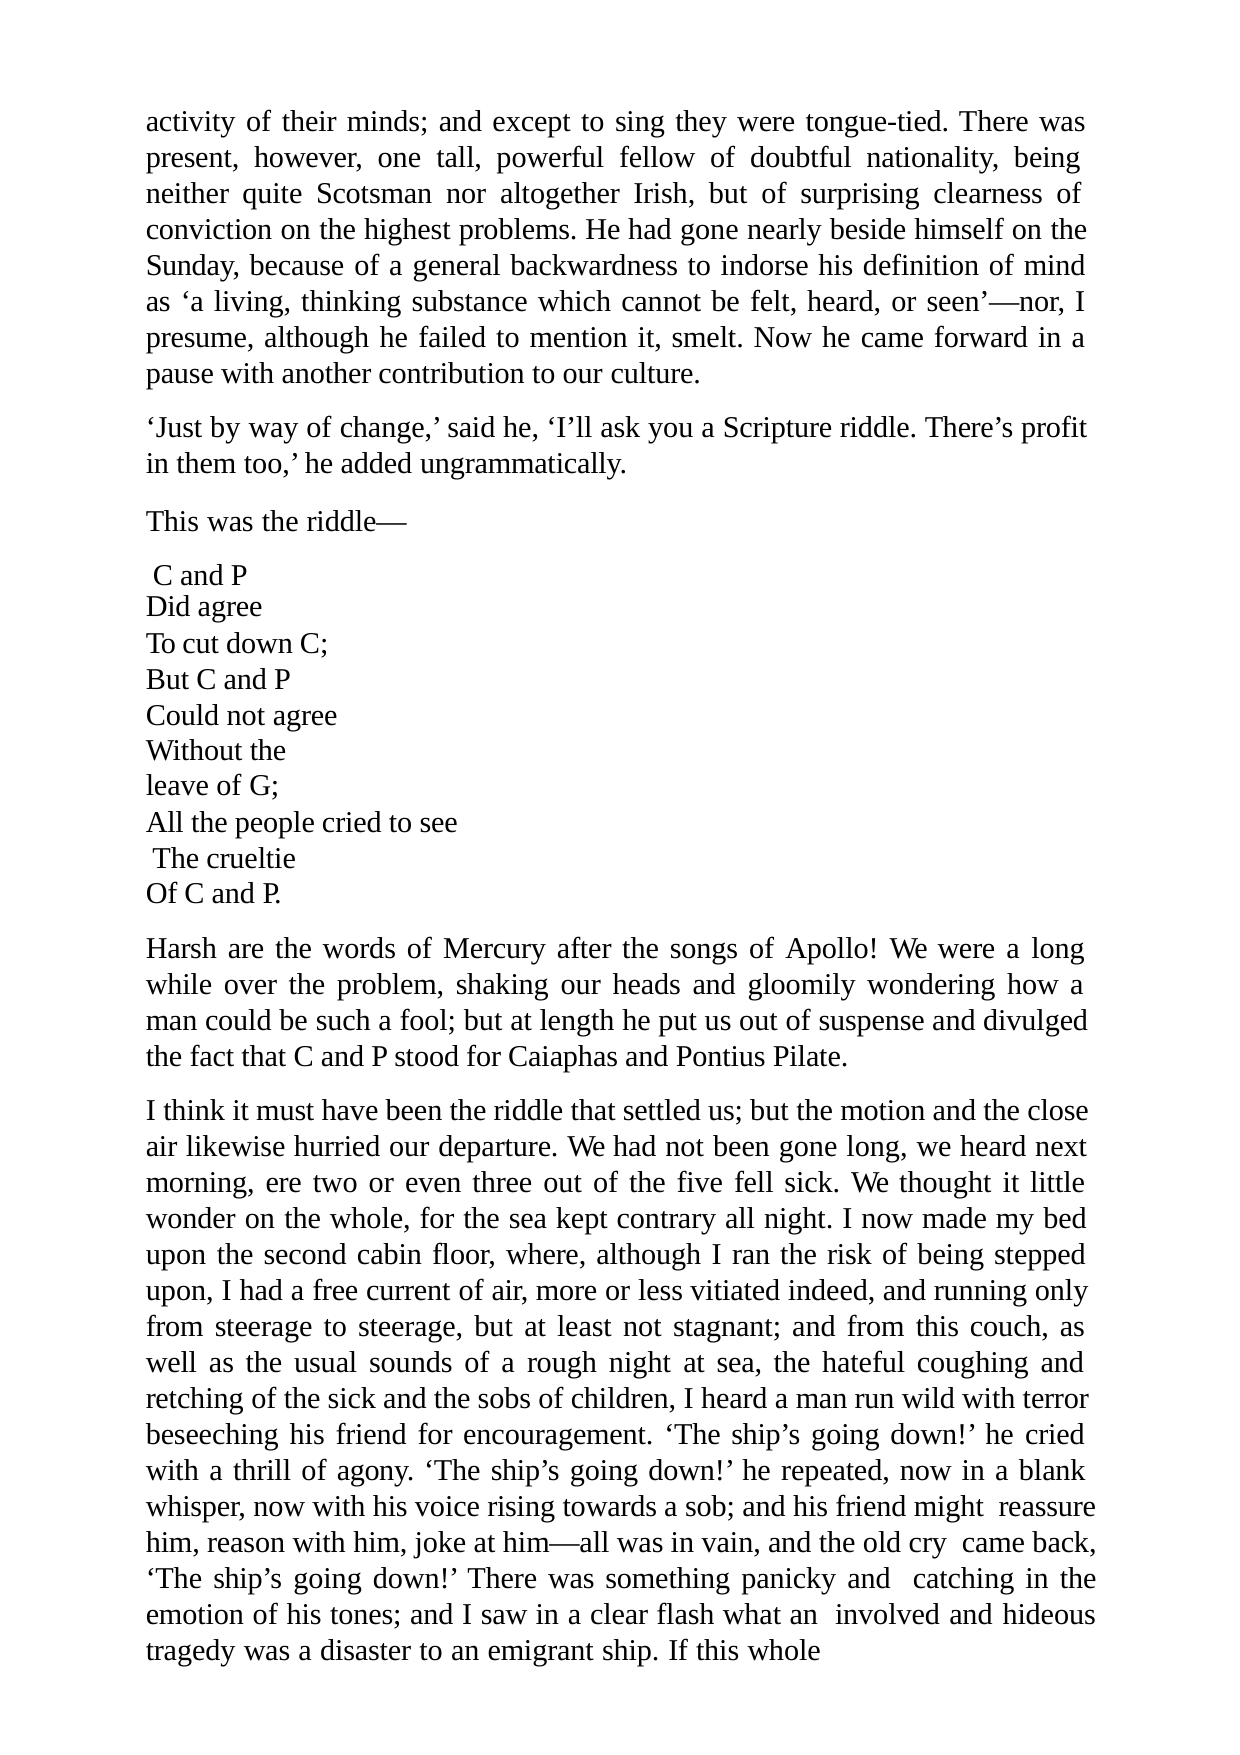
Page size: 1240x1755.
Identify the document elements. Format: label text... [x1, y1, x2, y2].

text_box activity of their minds; and except to sing they were tongue-tied. There was present, however, one tall, powerful fellow of doubtful nationality, being neither quite Scotsman nor altogether Irish, but of surprising clearness of conviction on the highest problems. He had gone nearly beside himself on the Sunday, because of a general backwardness to indorse his definition of mind as ‘a living, thinking substance which cannot be felt, heard, or seen’—nor, I presume, although he failed to mention it, smelt. Now he came forward in a pause with another contribution to our culture. ‘Just by way of change,’ said he, ‘I’ll ask you a Scripture riddle. There’s profit in them too,’ he added ungrammatically. This was the riddle— C and P Did agree To cut down C; But C and P Could not agree Without the leave of G; All the people cried to see The crueltie Of C and P. Harsh are the words of Mercury after the songs of Apollo! We were a long while over the problem, shaking our heads and gloomily wondering how a man could be such a fool; but at length he put us out of suspense and divulged the fact that C and P stood for Caiaphas and Pontius Pilate. I think it must have been the riddle that settled us; but the motion and the close air likewise hurried our departure. We had not been gone long, we heard next morning, ere two or even three out of the five fell sick. We thought it little wonder on the whole, for the sea kept contrary all night. I now made my bed upon the second cabin floor, where, although I ran the risk of being stepped upon, I had a free current of air, more or less vitiated indeed, and running only from steerage to steerage, but at least not stagnant; and from this couch, as well as the usual sounds of a rough night at sea, the hateful coughing and retching of the sick and the sobs of children, I heard a man run wild with terror beseeching his friend for encouragement. ‘The ship’s going down!’ he cried with a thrill of agony. ‘The ship’s going down!’ he repeated, now in a blank whisper, now with his voice rising towards a sob; and his friend might reassure him, reason with him, joke at him—all was in vain, and the old cry came back, ‘The ship’s going down!’ There was something panicky and catching in the emotion of his tones; and I saw in a clear flash what an involved and hideous tragedy was a disaster to an emigrant ship. If this whole [143, 98, 1097, 1667]
